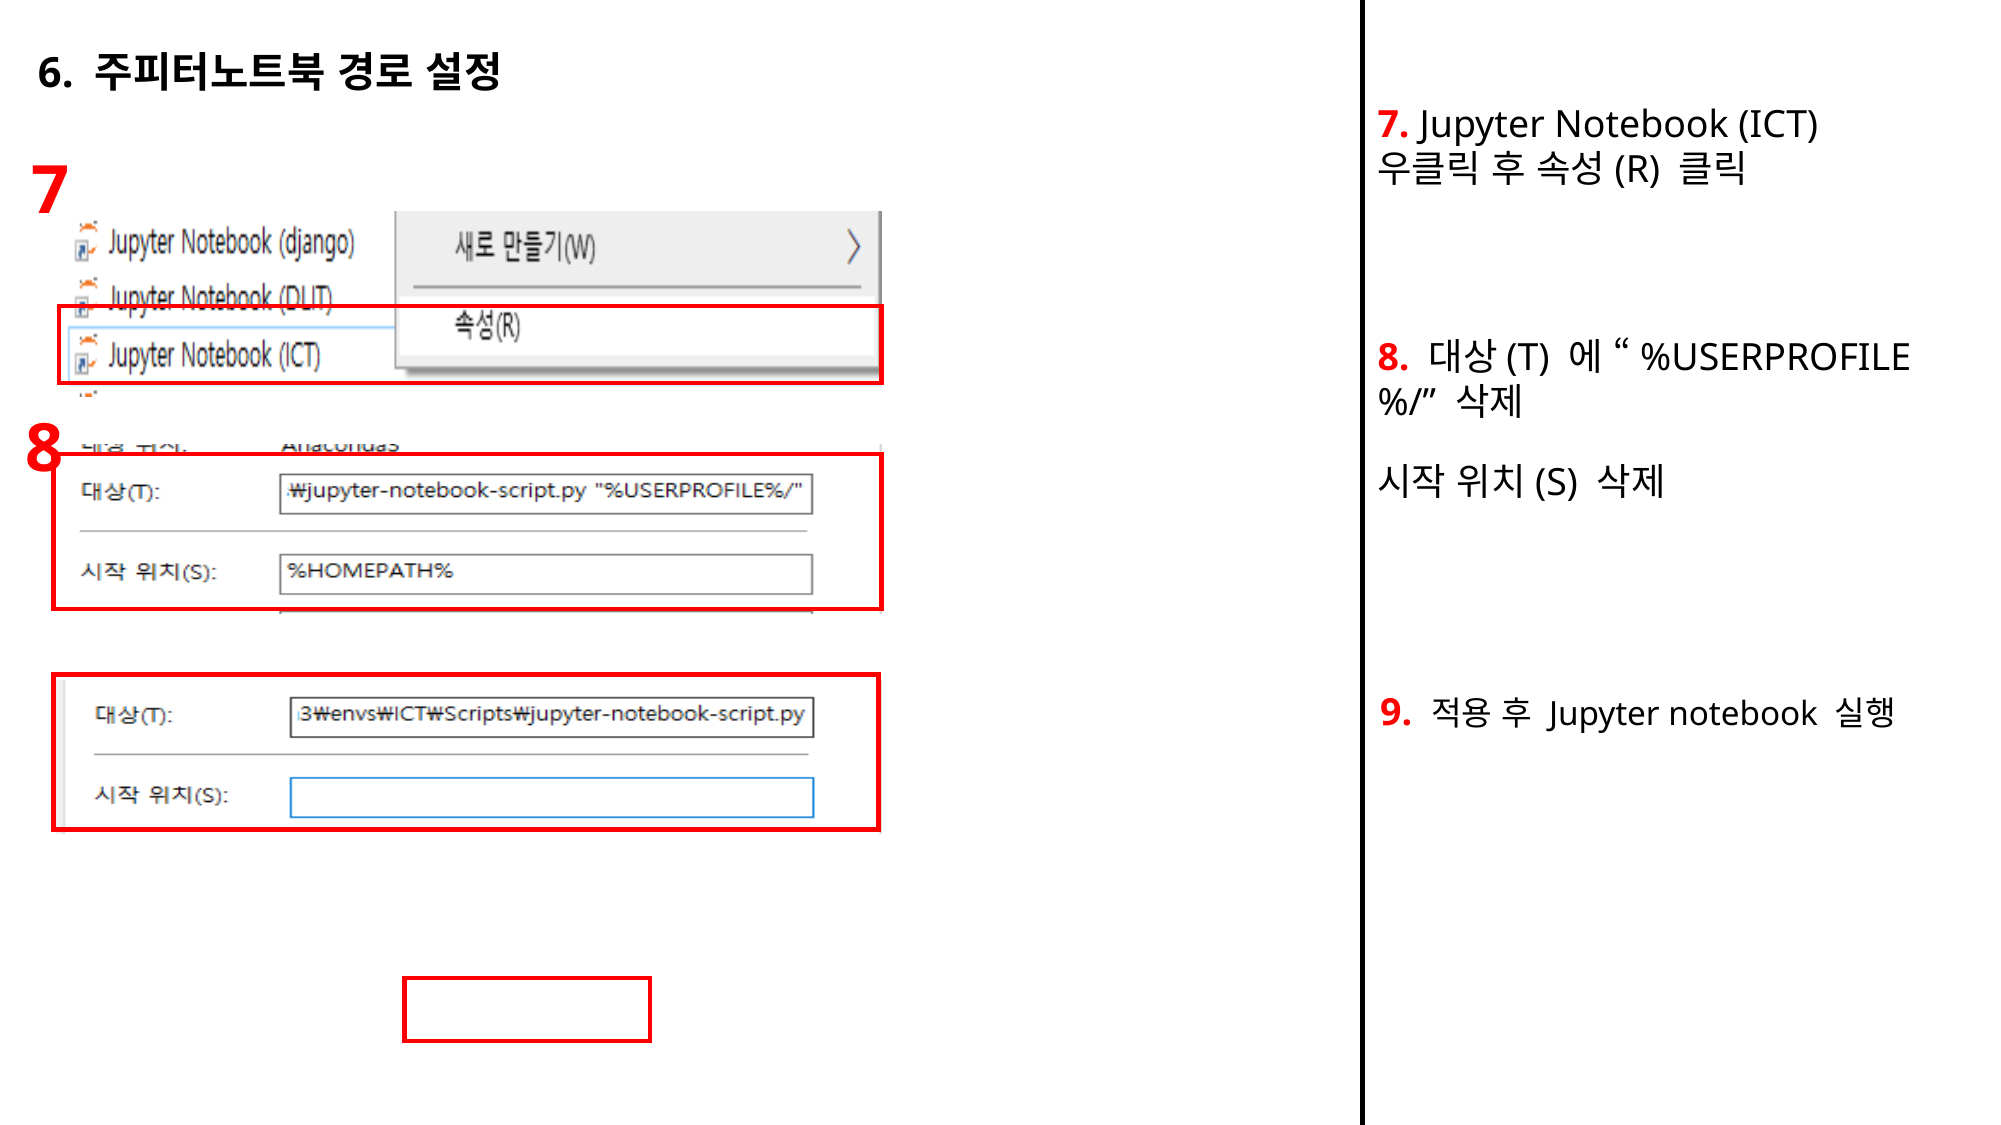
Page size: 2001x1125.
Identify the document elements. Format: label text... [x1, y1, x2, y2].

text_box 8 [10, 397, 96, 492]
text_box [404, 977, 651, 1042]
picture [56, 680, 882, 834]
picture [53, 211, 882, 397]
picture [53, 444, 882, 614]
text_box [52, 674, 879, 831]
text_box 7 [16, 139, 102, 234]
text_box 6. 주피터노트북 경로 설정 [23, 38, 1349, 104]
text_box 7. Jupyter Notebook (ICT) 우클릭 후 속성(R) 클릭 [1363, 92, 1942, 198]
text_box 9. 적용 후 Jupyter notebook 실행 [1365, 680, 1944, 741]
text_box 8. 대상(T) 에 “%USERPROFILE%/” 삭제 시작 위치(S) 삭제 [1363, 325, 1942, 511]
